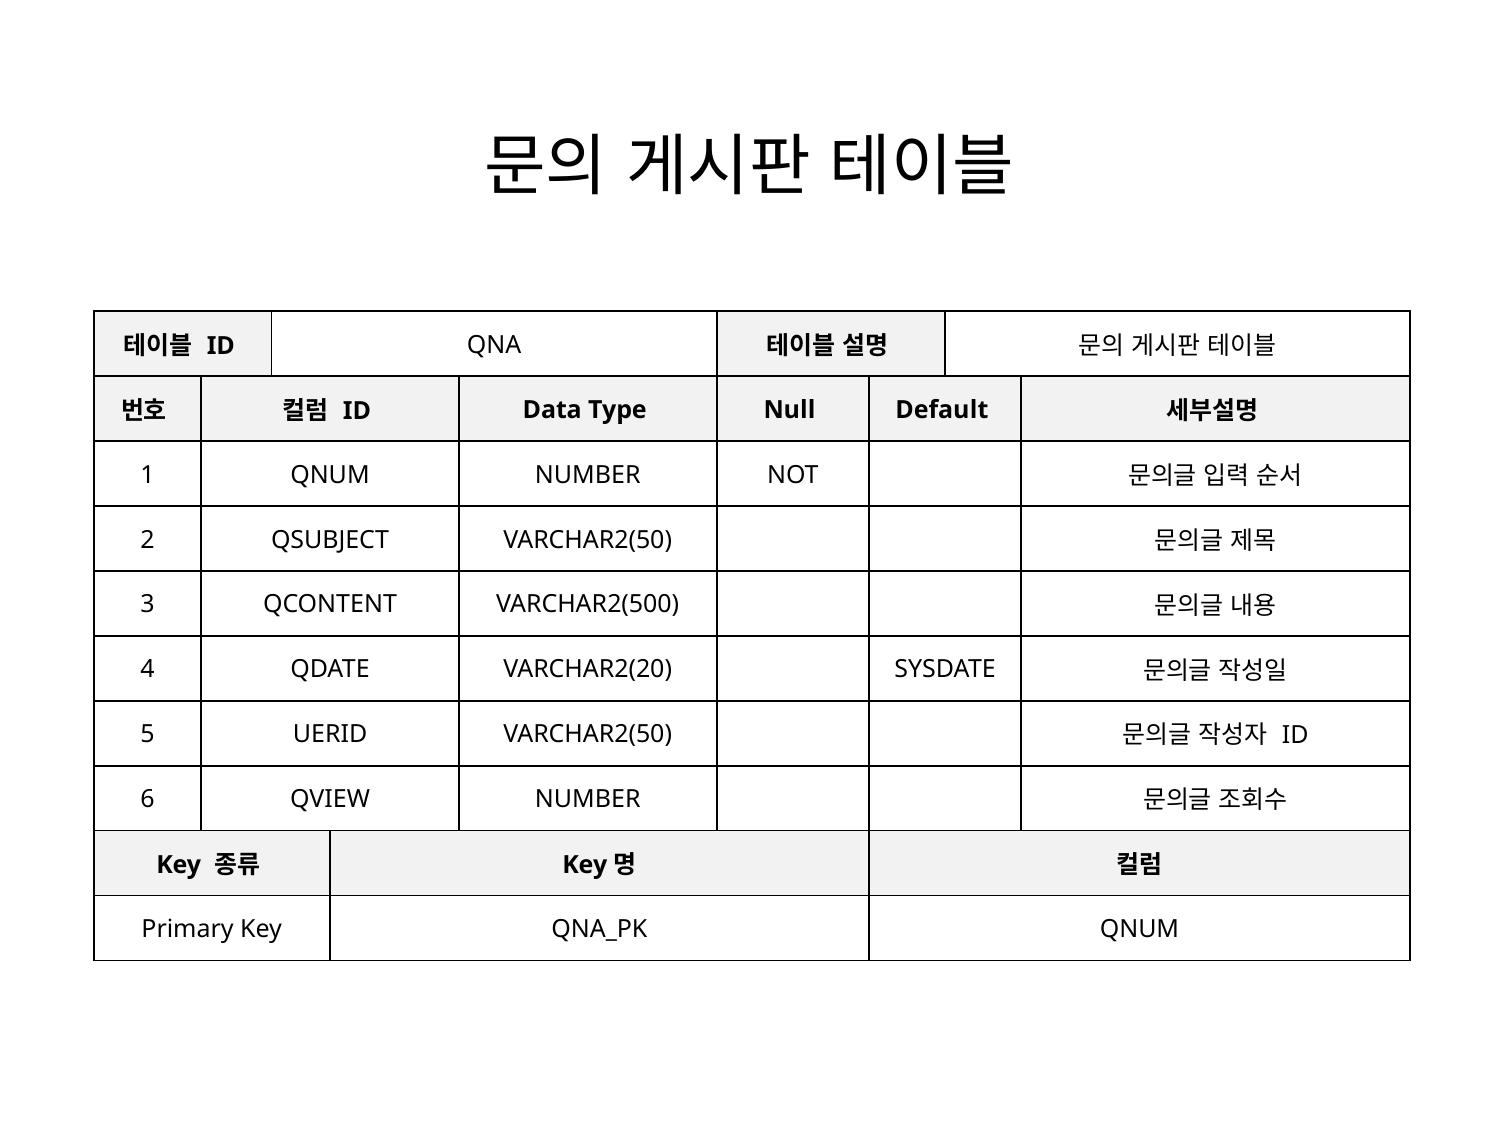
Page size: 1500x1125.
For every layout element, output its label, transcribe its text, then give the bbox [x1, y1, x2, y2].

table_cell 문의글 작성일 [1022, 637, 1409, 700]
table_cell QCONTENT [202, 572, 458, 635]
table_cell [718, 572, 868, 635]
table_cell [718, 637, 868, 700]
table_cell 문의글 작성자 ID [1022, 702, 1409, 765]
table_cell VARCHAR2(20) [460, 637, 716, 700]
table_cell 4 [95, 637, 200, 700]
table_cell Null [718, 377, 868, 440]
table_cell QNUM [202, 442, 458, 505]
table_cell Key명 [331, 831, 868, 895]
title 문의 게시판 테이블 [75, 115, 1425, 211]
table_cell 2 [95, 507, 200, 570]
table_header 문의 게시판 테이블 [946, 312, 1409, 375]
table_cell [718, 767, 868, 830]
table_cell QNUM [870, 896, 1409, 960]
table_cell 6 [95, 767, 200, 830]
table_cell 컬럼 [870, 831, 1409, 895]
table_cell [870, 507, 1020, 570]
table_cell [718, 702, 868, 765]
table_cell [870, 442, 1020, 505]
table_cell NOT [718, 442, 868, 505]
table_header 테이블 설명 [718, 312, 944, 375]
table_cell QDATE [202, 637, 458, 700]
table_cell QVIEW [202, 767, 458, 830]
table_cell Default [870, 377, 1020, 440]
table_cell 3 [95, 572, 200, 635]
table_header QNA [272, 312, 716, 375]
table_cell 컬럼 ID [202, 377, 458, 440]
table_cell 5 [95, 702, 200, 765]
table_cell QSUBJECT [202, 507, 458, 570]
table_cell [870, 767, 1020, 830]
table_cell Primary Key [95, 896, 329, 960]
table_cell 번호 [95, 377, 200, 440]
table_cell VARCHAR2(500) [460, 572, 716, 635]
table_cell Key 종류 [95, 831, 329, 895]
table_cell VARCHAR2(50) [460, 507, 716, 570]
table_cell [870, 572, 1020, 635]
table_cell NUMBER [460, 442, 716, 505]
table_cell NUMBER [460, 767, 716, 830]
table_cell Data Type [460, 377, 716, 440]
table_cell 문의글 조회수 [1022, 767, 1409, 830]
table_cell UERID [202, 702, 458, 765]
table_cell QNA_PK [331, 896, 868, 960]
table_cell [718, 507, 868, 570]
table_cell 문의글 내용 [1022, 572, 1409, 635]
table_cell 문의글 제목 [1022, 507, 1409, 570]
table_cell VARCHAR2(50) [460, 702, 716, 765]
table_cell 세부설명 [1022, 377, 1409, 440]
table_header 테이블 ID [95, 312, 271, 375]
table_cell 1 [95, 442, 200, 505]
table_cell 문의글 입력 순서 [1022, 442, 1409, 505]
table_cell SYSDATE [870, 637, 1020, 700]
table_cell [870, 702, 1020, 765]
